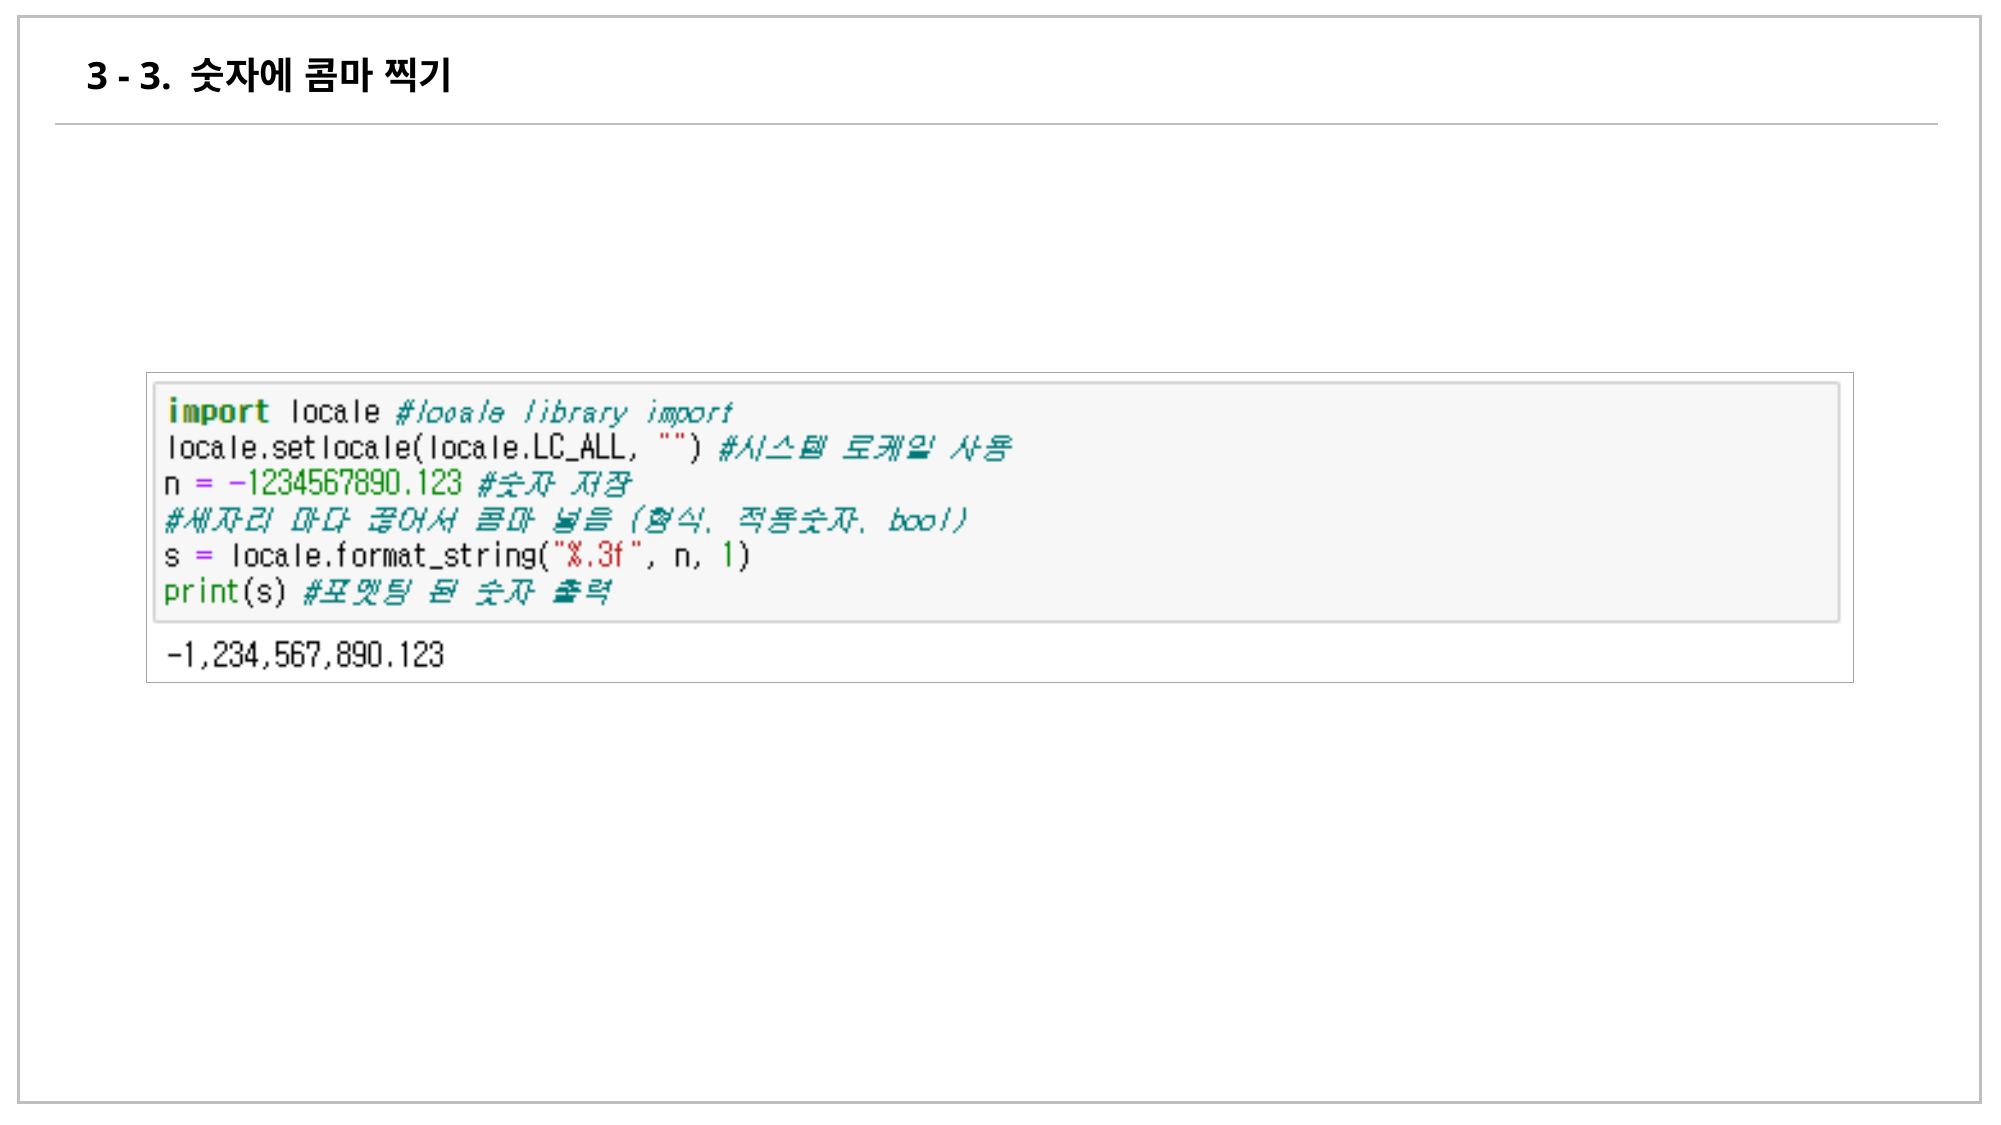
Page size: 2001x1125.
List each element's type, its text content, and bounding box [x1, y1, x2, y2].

text_box 3 - 3. 숫자에 콤마 찍기 [71, 44, 469, 104]
picture [146, 372, 1854, 683]
